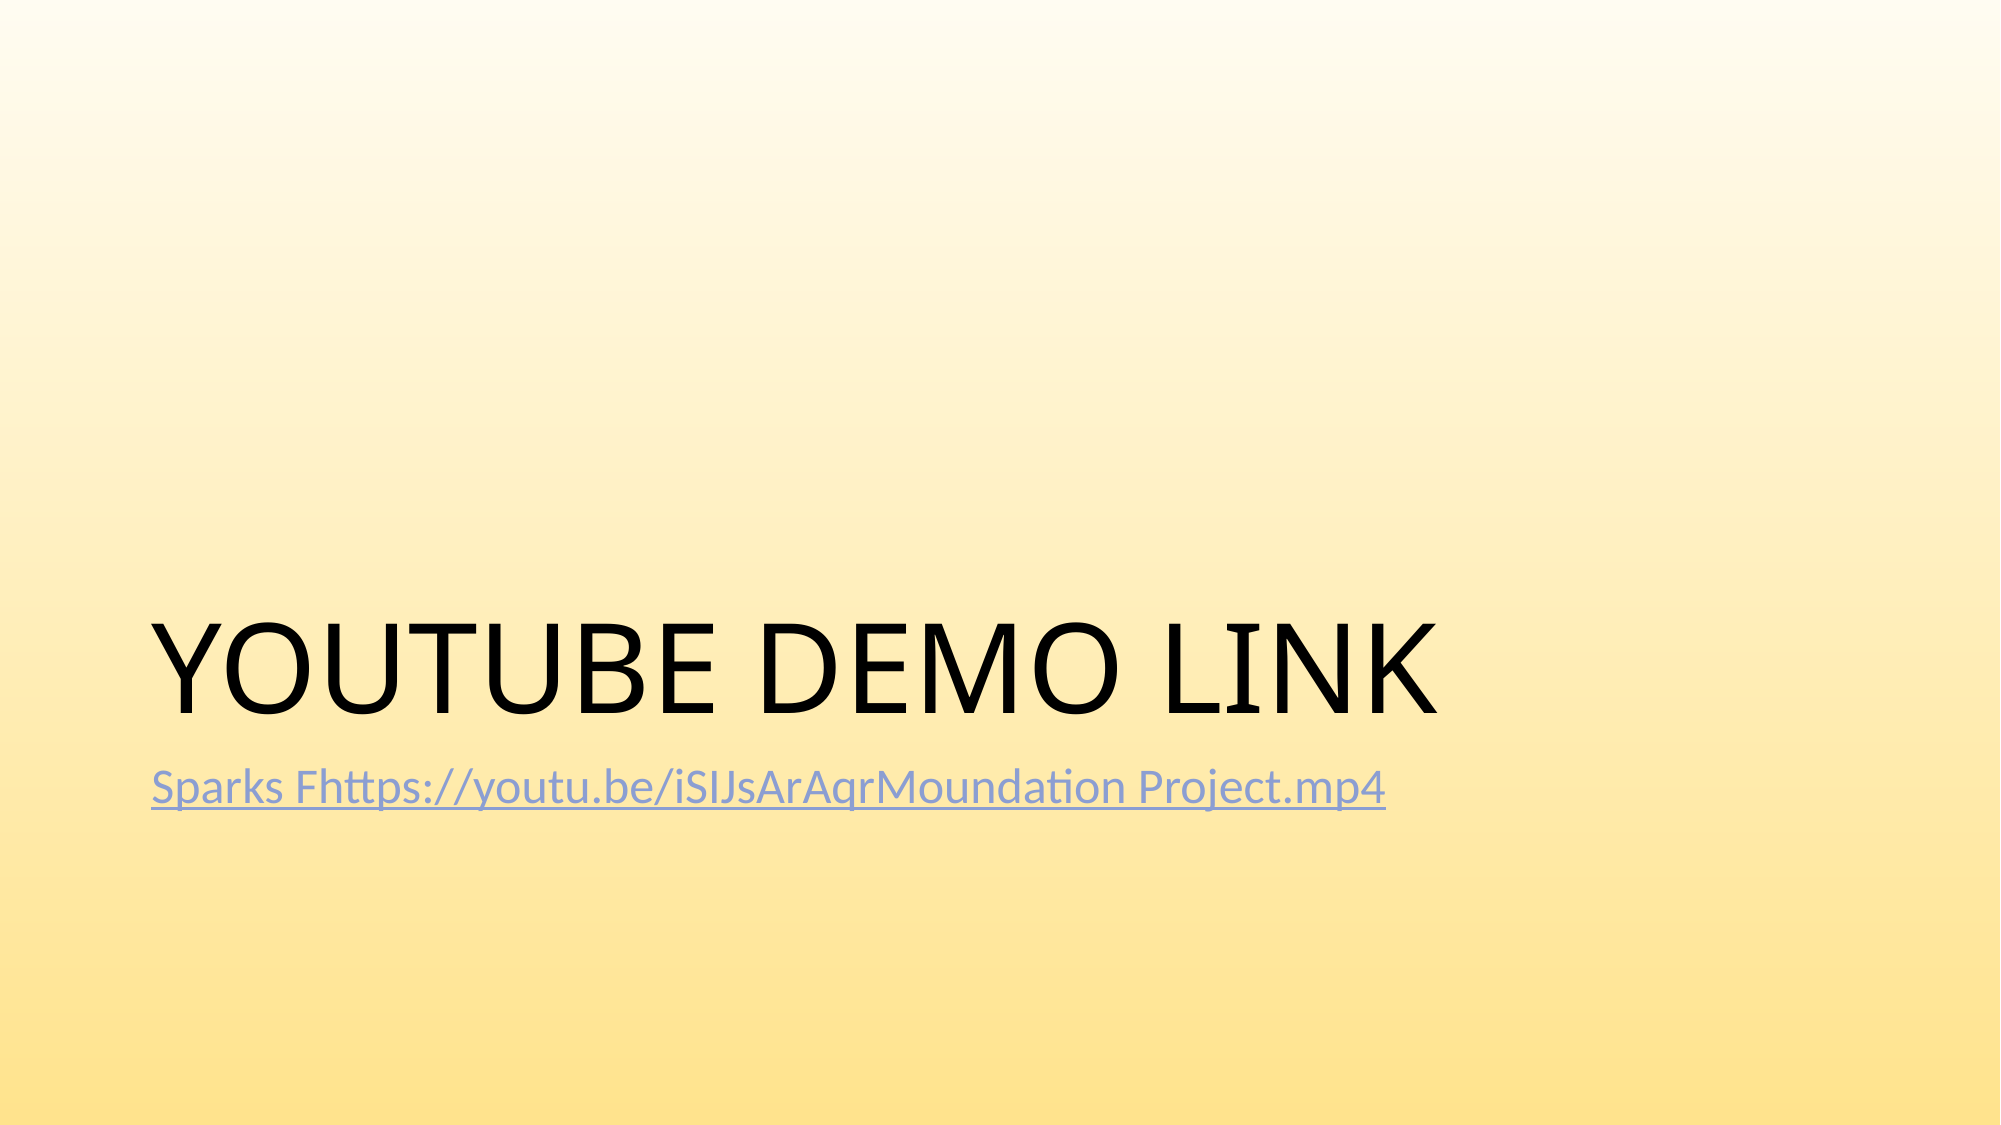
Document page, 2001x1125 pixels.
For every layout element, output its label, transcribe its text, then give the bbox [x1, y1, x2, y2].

title YOUTUBE DEMO LINK [136, 280, 1862, 749]
list Sparks Fhttps://youtu.be/iSIJsArAqrMoundation Project.mp4 [136, 752, 1862, 999]
